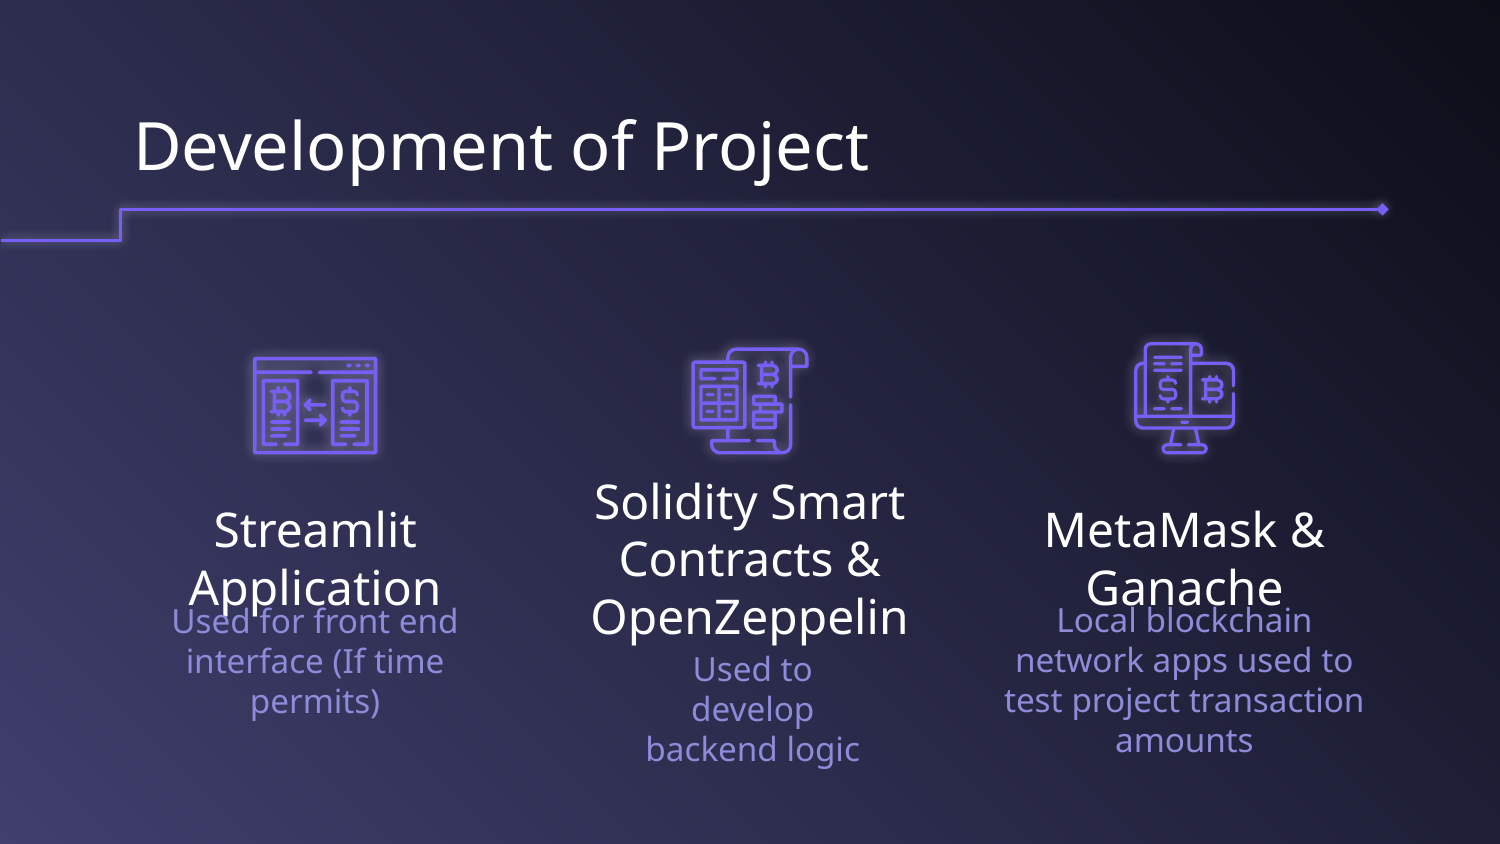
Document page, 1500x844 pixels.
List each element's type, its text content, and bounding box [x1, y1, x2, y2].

text_box [691, 347, 809, 455]
text_box [1134, 342, 1236, 455]
subtitle Used for front end interface (If time permits) [118, 603, 513, 718]
title Development of Project [118, 88, 1382, 183]
subtitle Streamlit Application [118, 523, 513, 592]
text_box Used to develop backend logic [612, 640, 894, 776]
text_box [253, 356, 378, 455]
subtitle MetaMask & Ganache [987, 523, 1382, 592]
subtitle Local blockchain network apps used to test project transaction amounts [987, 622, 1382, 737]
subtitle Solidity Smart Contracts & OpenZeppelin [552, 523, 948, 592]
